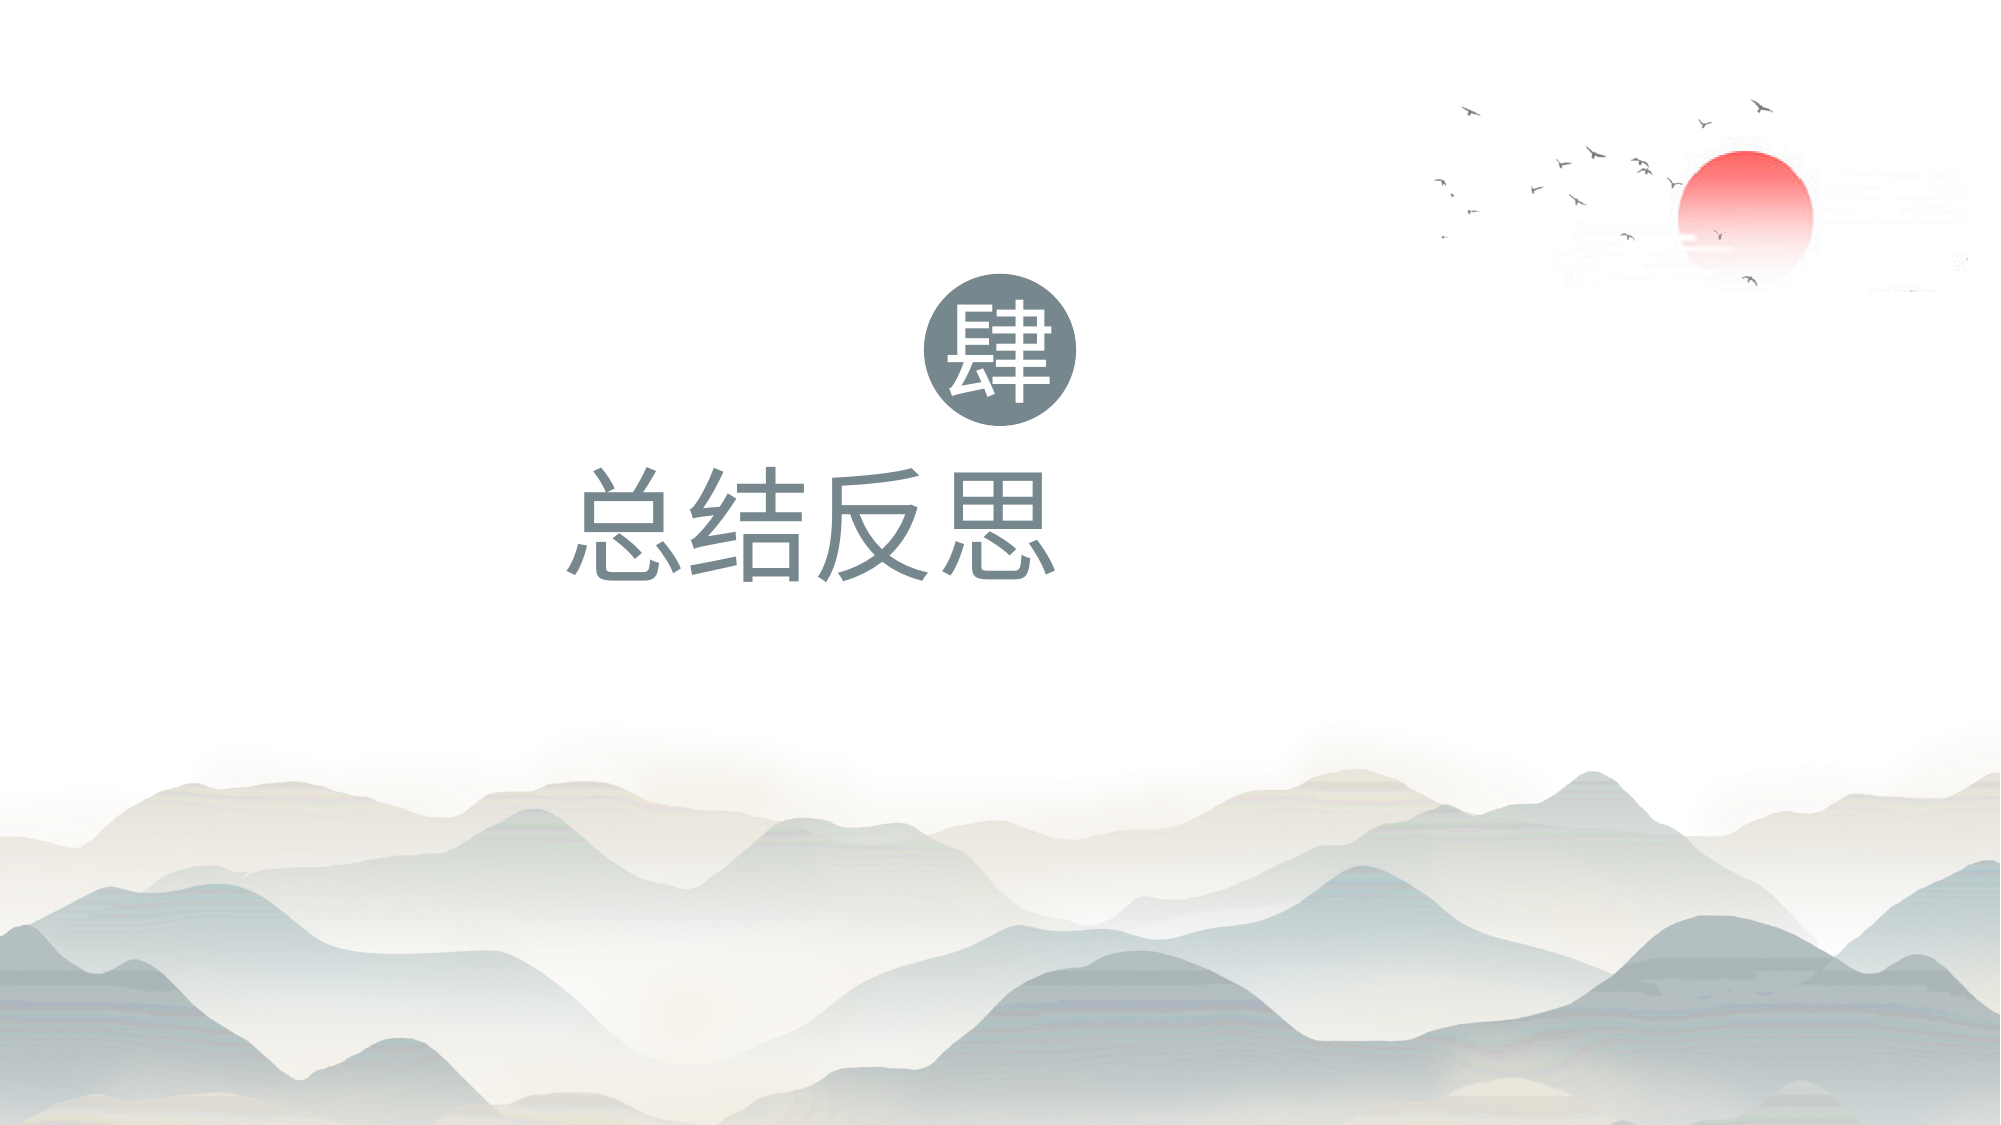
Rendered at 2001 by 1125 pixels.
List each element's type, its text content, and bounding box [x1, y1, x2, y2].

picture [0, 12, 2000, 1125]
text_box [922, 322, 928, 378]
text_box [1072, 322, 1078, 378]
text_box 肆 [928, 274, 1072, 424]
text_box 总结反思 [546, 425, 1454, 606]
